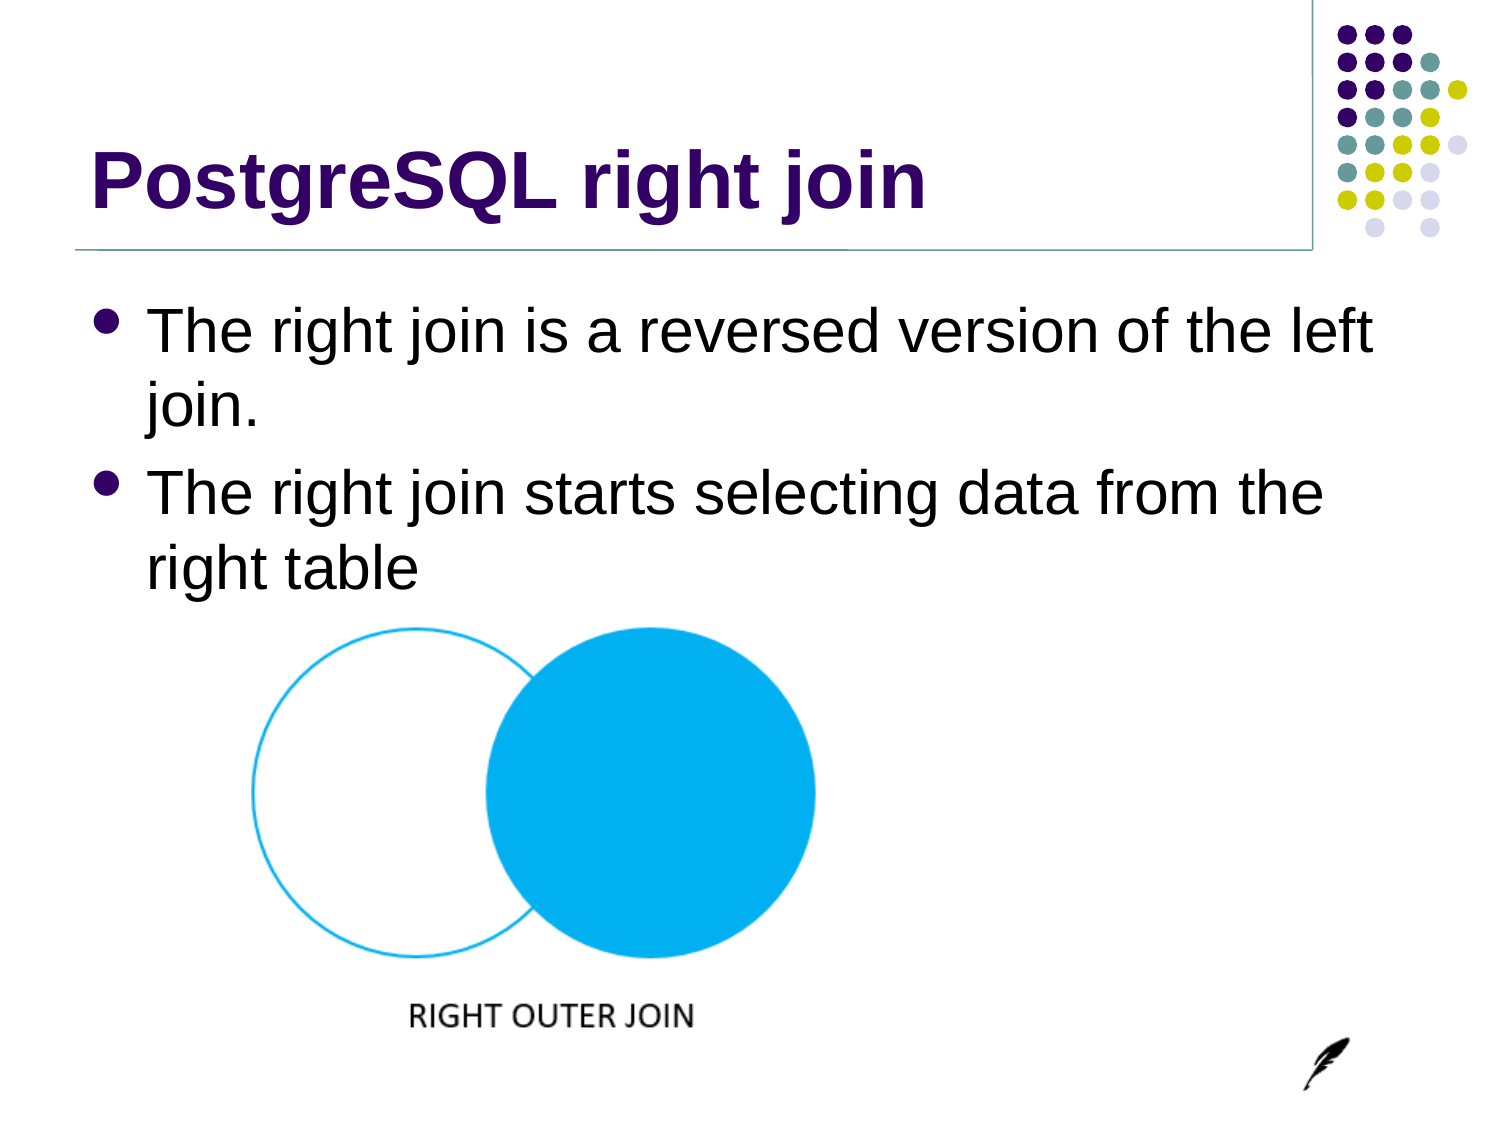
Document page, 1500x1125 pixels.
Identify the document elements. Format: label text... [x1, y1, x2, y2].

title PostgreSQL right join [75, 20, 1313, 233]
picture [1295, 1027, 1357, 1103]
list The right join is a reversed version of the left join. The right join starts selecting data from the right table [75, 282, 1425, 1006]
picture [224, 612, 844, 1059]
